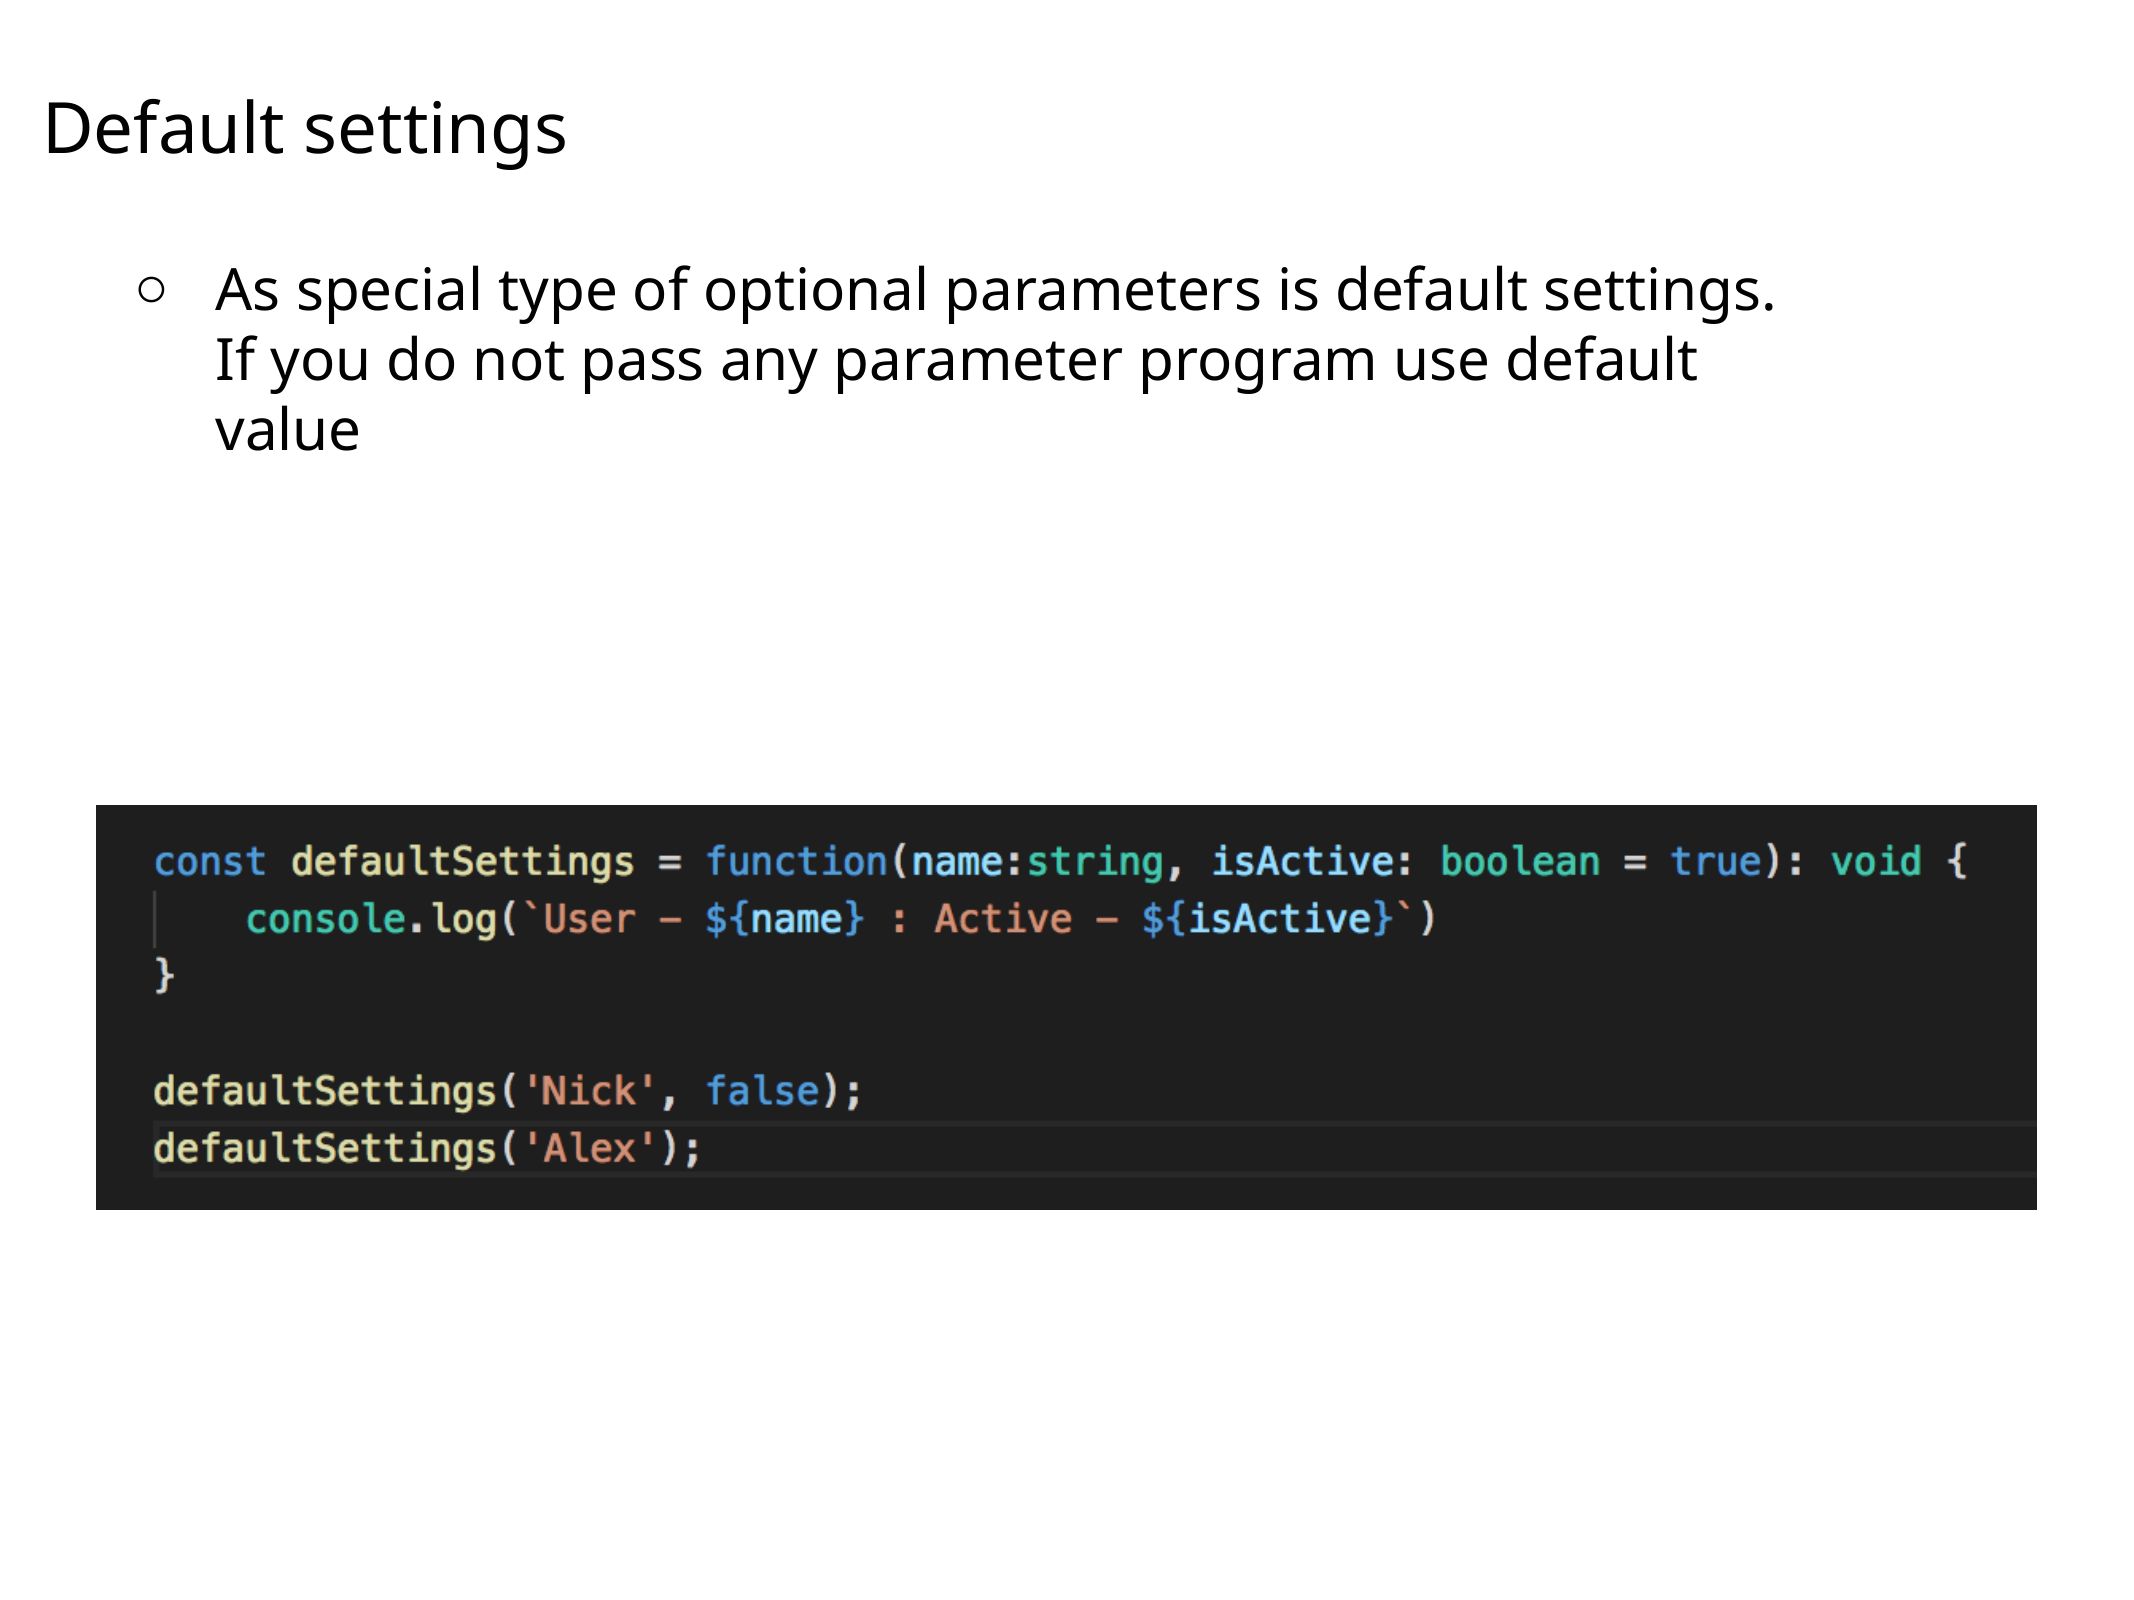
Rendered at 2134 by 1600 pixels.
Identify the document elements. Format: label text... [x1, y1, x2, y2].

text_box Default settings As special type of optional parameters is default settings. If you do not pass any parameter program use default value [20, 61, 1810, 484]
picture [96, 805, 2037, 1210]
